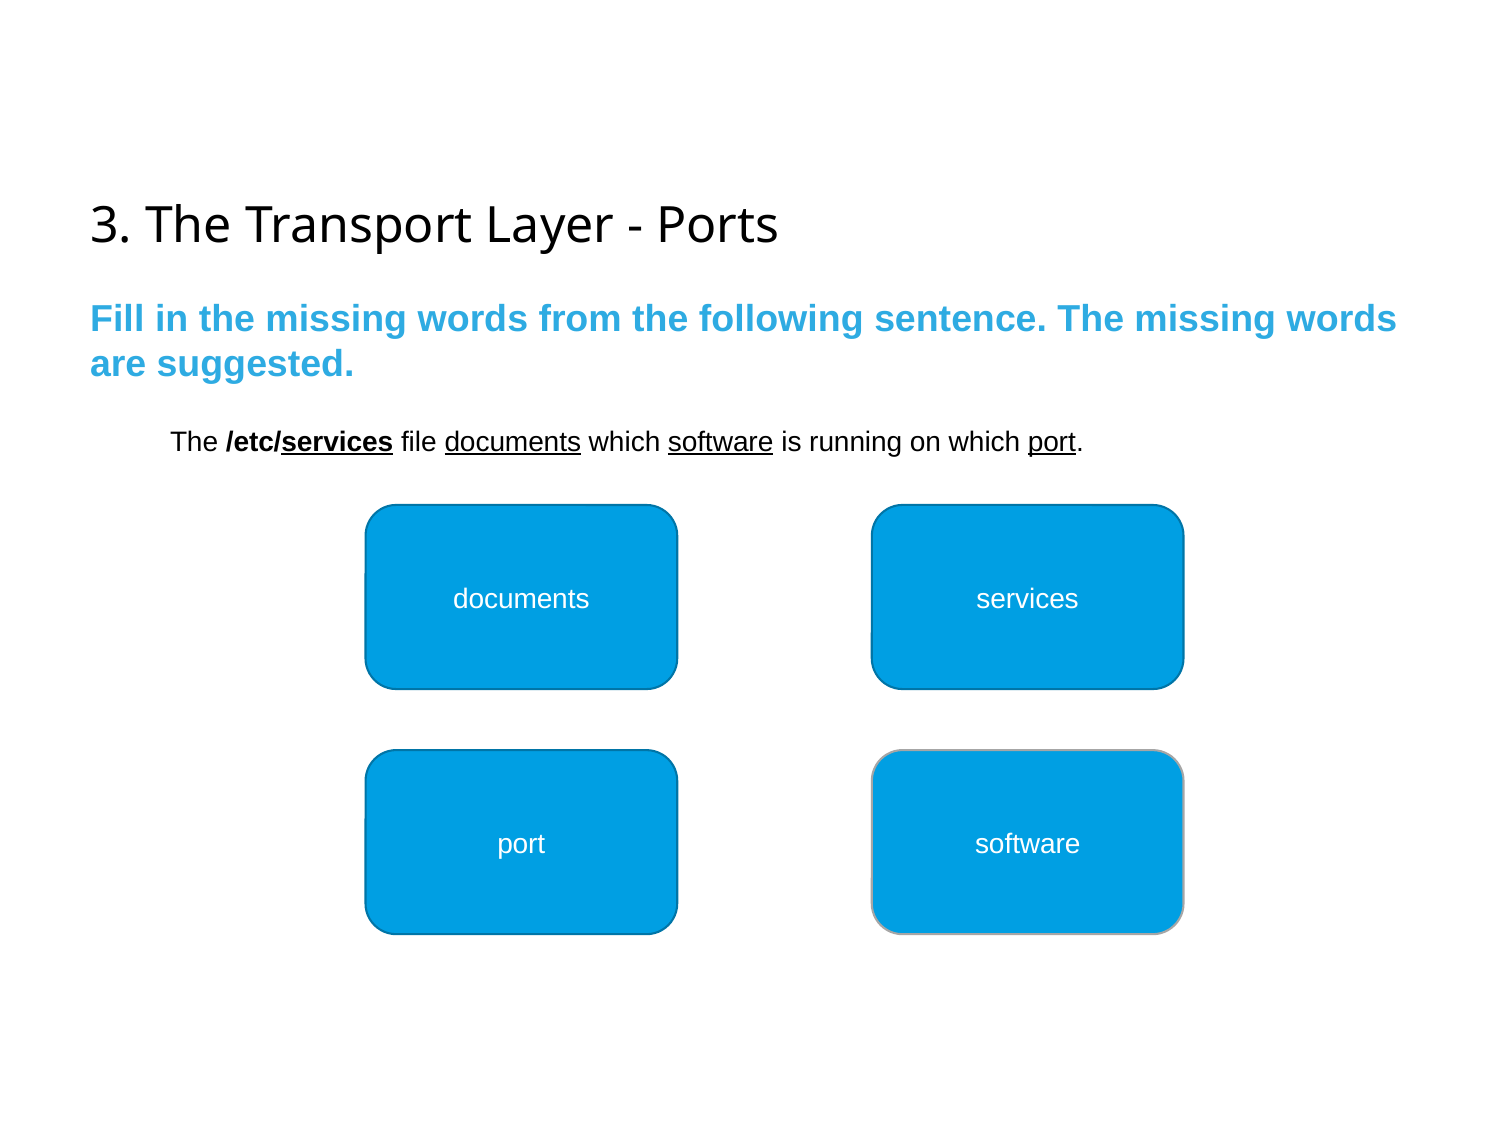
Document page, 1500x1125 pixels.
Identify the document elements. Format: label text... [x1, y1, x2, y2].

list The /etc/services file documents which software is running on which port. [155, 415, 1429, 510]
text_box software [870, 749, 1185, 936]
list Fill in the missing words from the following sentence. The missing words are suggested. [75, 286, 1429, 449]
title 3. The Transport Layer - Ports [75, 184, 1429, 261]
text_box port [364, 749, 679, 936]
text_box documents [364, 503, 679, 691]
text_box services [870, 503, 1185, 691]
